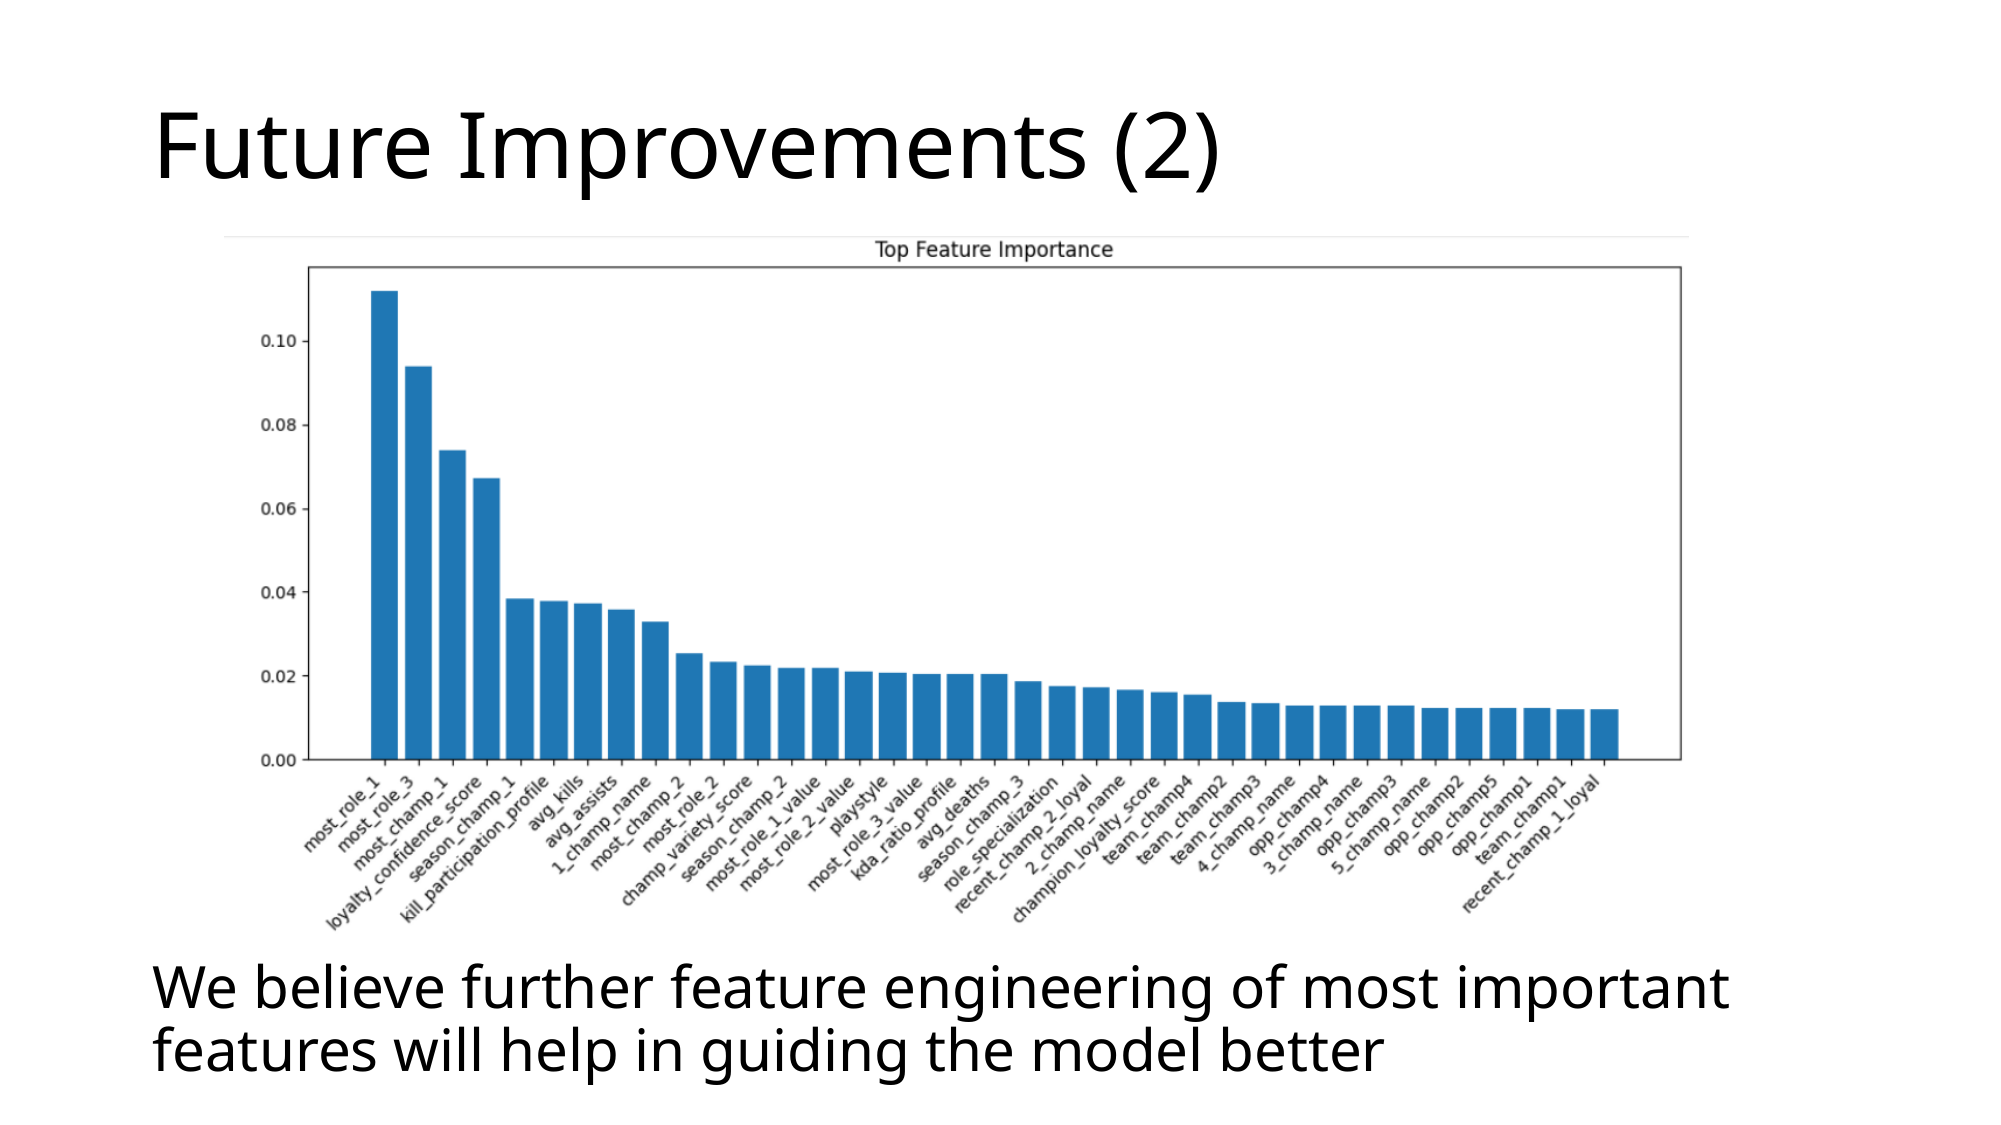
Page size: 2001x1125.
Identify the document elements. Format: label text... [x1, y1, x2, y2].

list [223, 236, 1689, 951]
text_box We believe further feature engineering of most important features will help in guiding the model better [137, 950, 1825, 1060]
title Future Improvements (2) [137, 40, 1863, 258]
